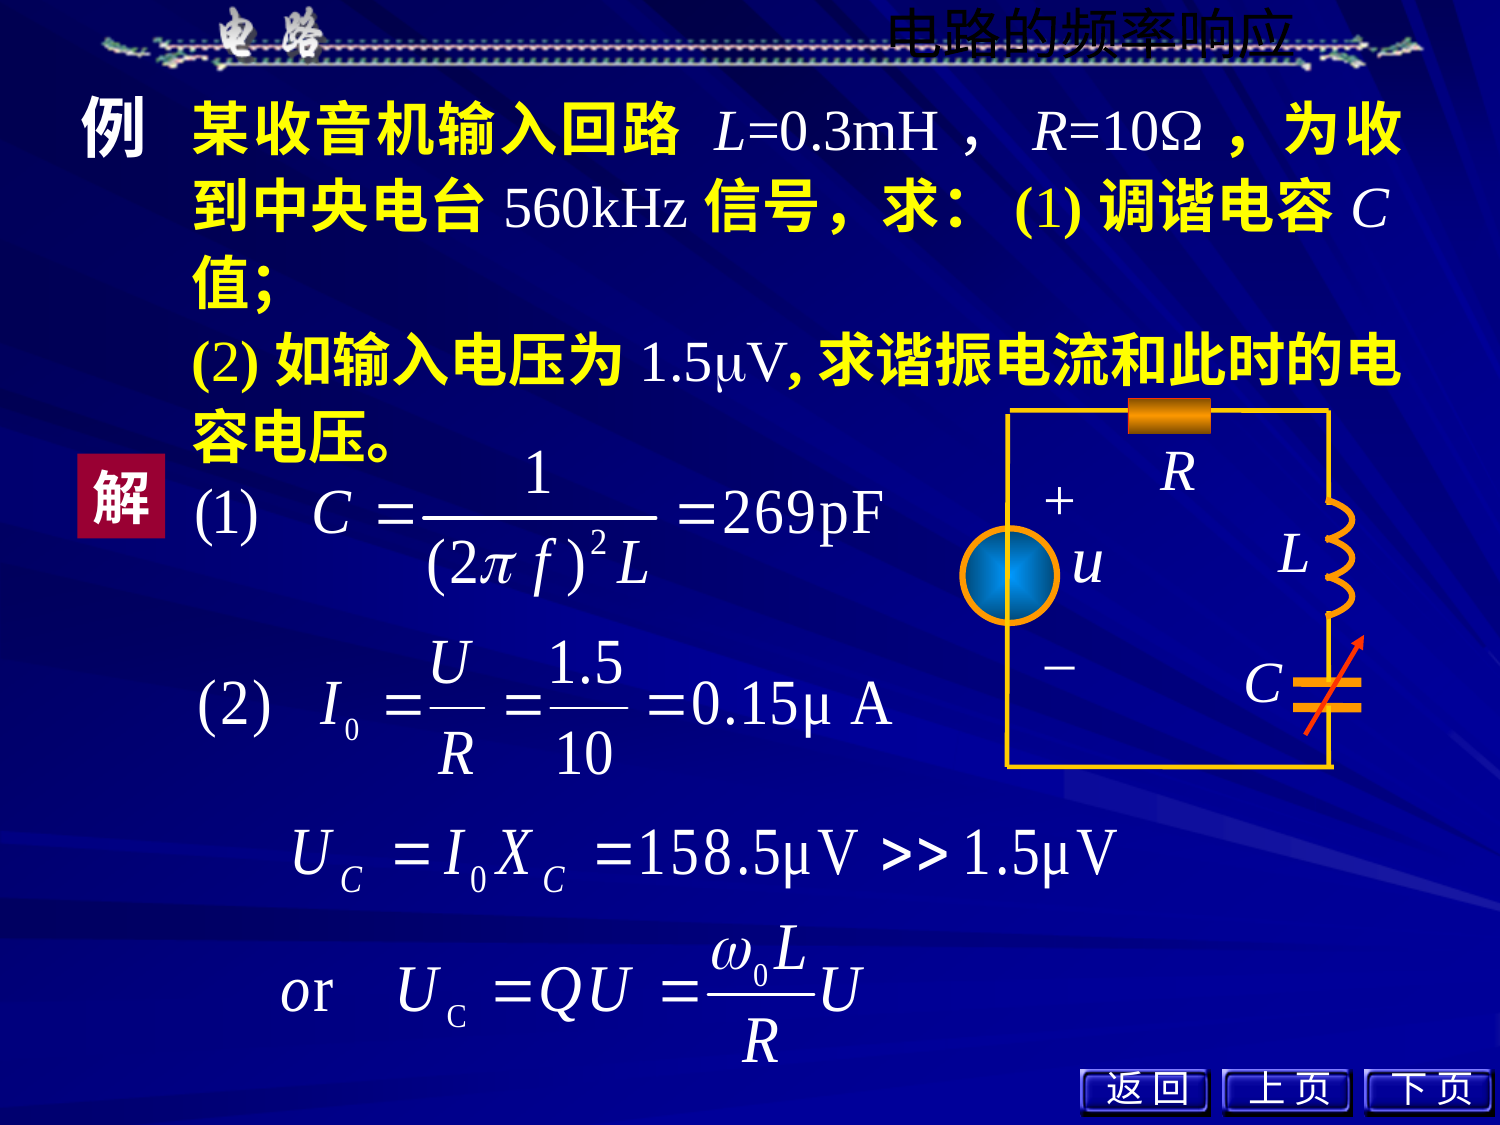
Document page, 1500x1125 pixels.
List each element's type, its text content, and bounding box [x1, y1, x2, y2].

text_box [189, 622, 904, 787]
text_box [962, 398, 1365, 768]
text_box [185, 432, 897, 606]
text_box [1364, 1057, 1495, 1118]
text_box 某收音机输入回路 L=0.3mH，R=10，为收到中央电台560kHz信号，求：(1)调谐电容C值； (2)如输入电压为1.5V,求谐振电流和此时的电容电压。 [159, 78, 1436, 478]
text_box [272, 905, 881, 1071]
picture [0, 0, 1500, 1125]
text_box 解 [77, 453, 166, 539]
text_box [1222, 1057, 1353, 1118]
text_box 例 [65, 78, 159, 173]
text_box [1080, 1057, 1211, 1118]
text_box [285, 806, 1133, 906]
